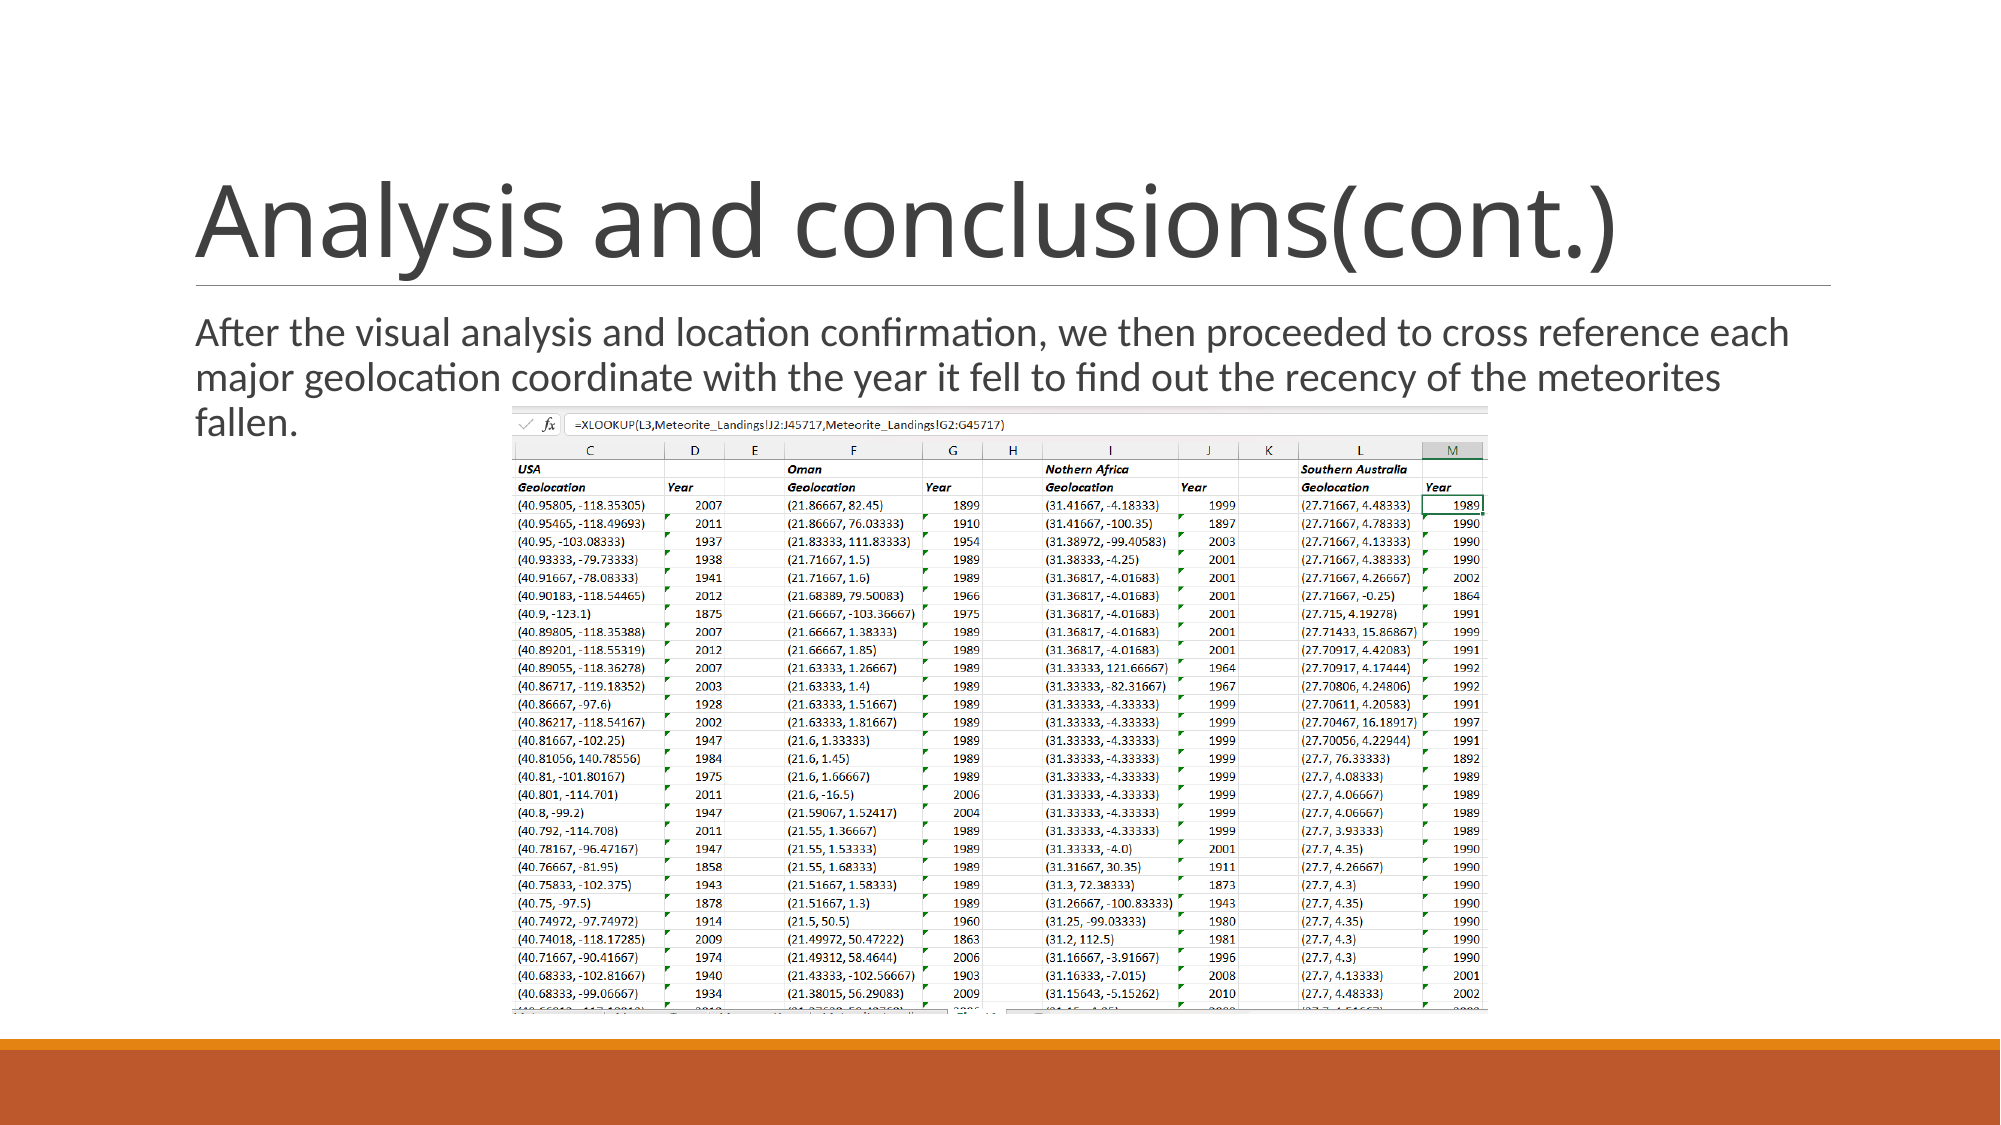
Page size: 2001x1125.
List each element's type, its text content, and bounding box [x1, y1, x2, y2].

picture [511, 406, 1489, 1015]
title Analysis and conclusions(cont.) [180, 47, 1830, 285]
list After the visual analysis and location confirmation, we then proceeded to cross reference each major geolocation coordinate with the year it fell to find out the recency of the meteorites fallen. [180, 302, 1830, 963]
